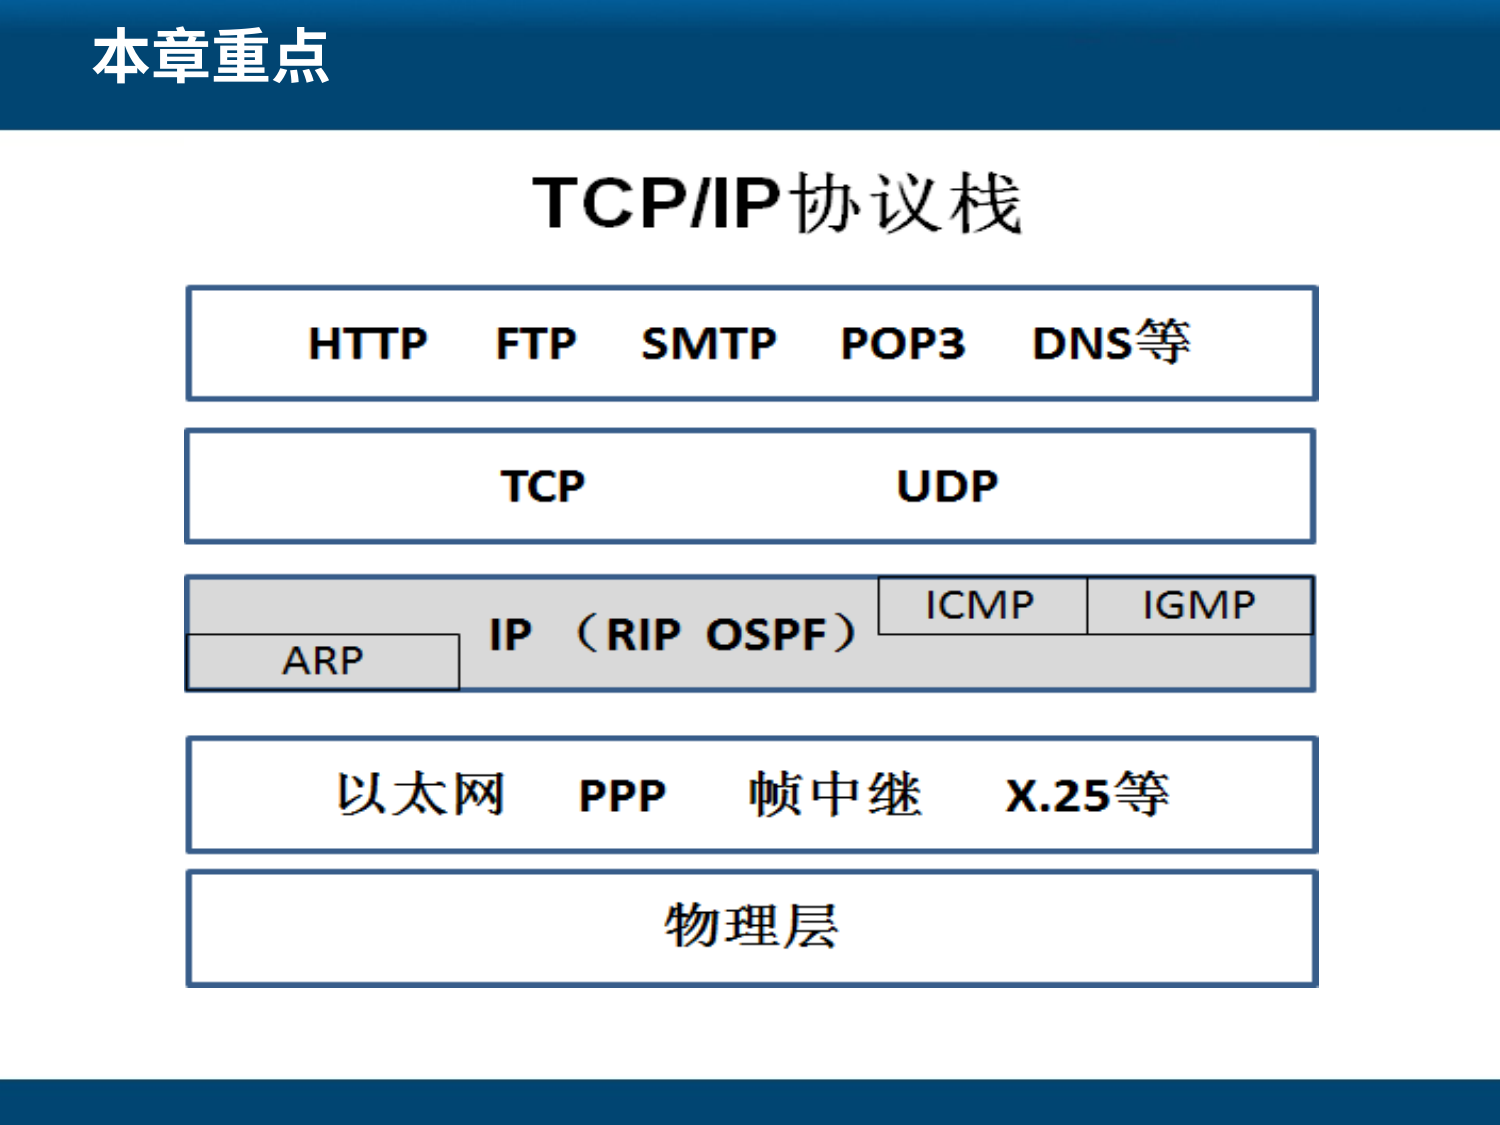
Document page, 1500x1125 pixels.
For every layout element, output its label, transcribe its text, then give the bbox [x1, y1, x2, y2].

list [184, 137, 1319, 988]
title 本章重点 [76, 19, 1427, 100]
picture [0, 0, 1500, 1125]
